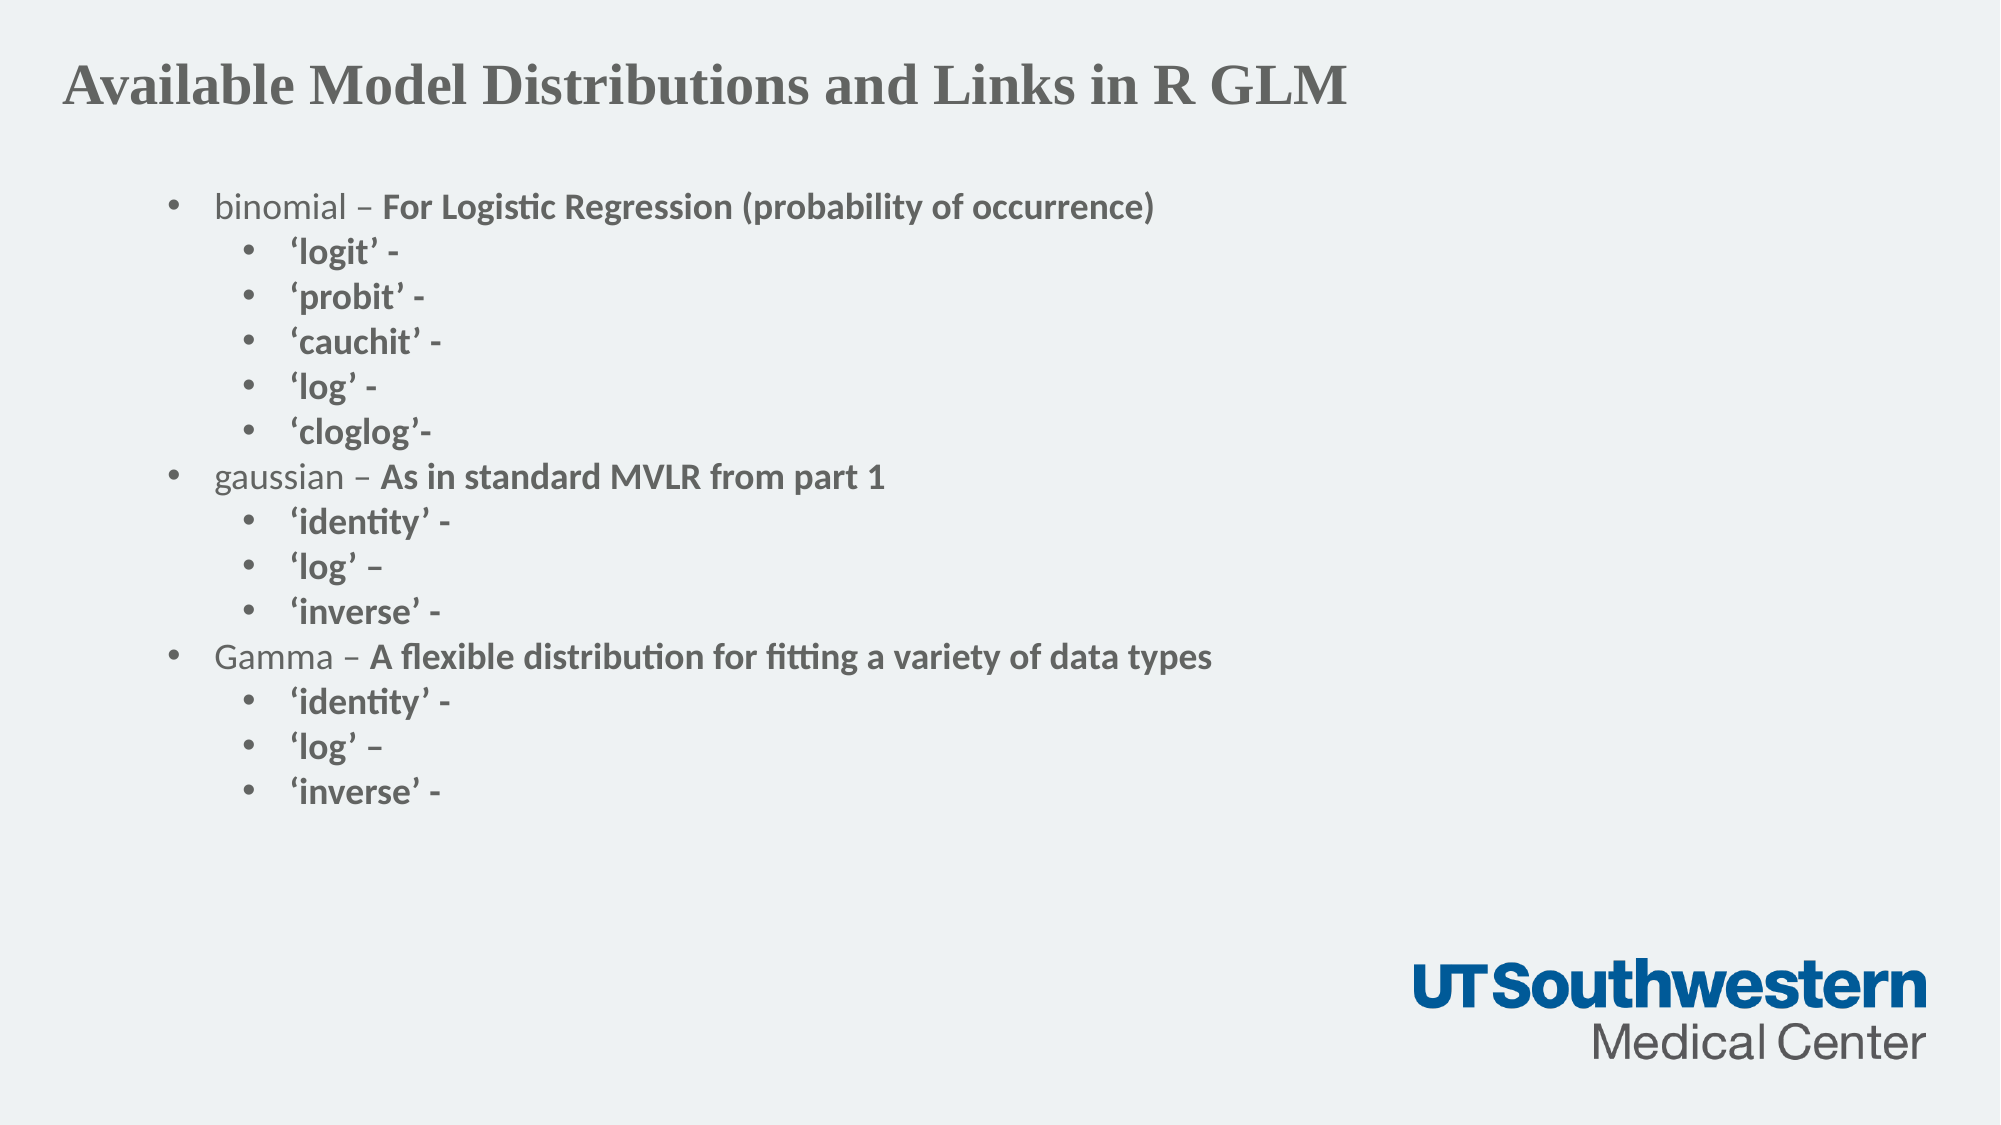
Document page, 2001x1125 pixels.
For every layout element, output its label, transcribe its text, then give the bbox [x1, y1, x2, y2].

text_box Available Model Distributions and Links in R GLM [48, 46, 1977, 155]
